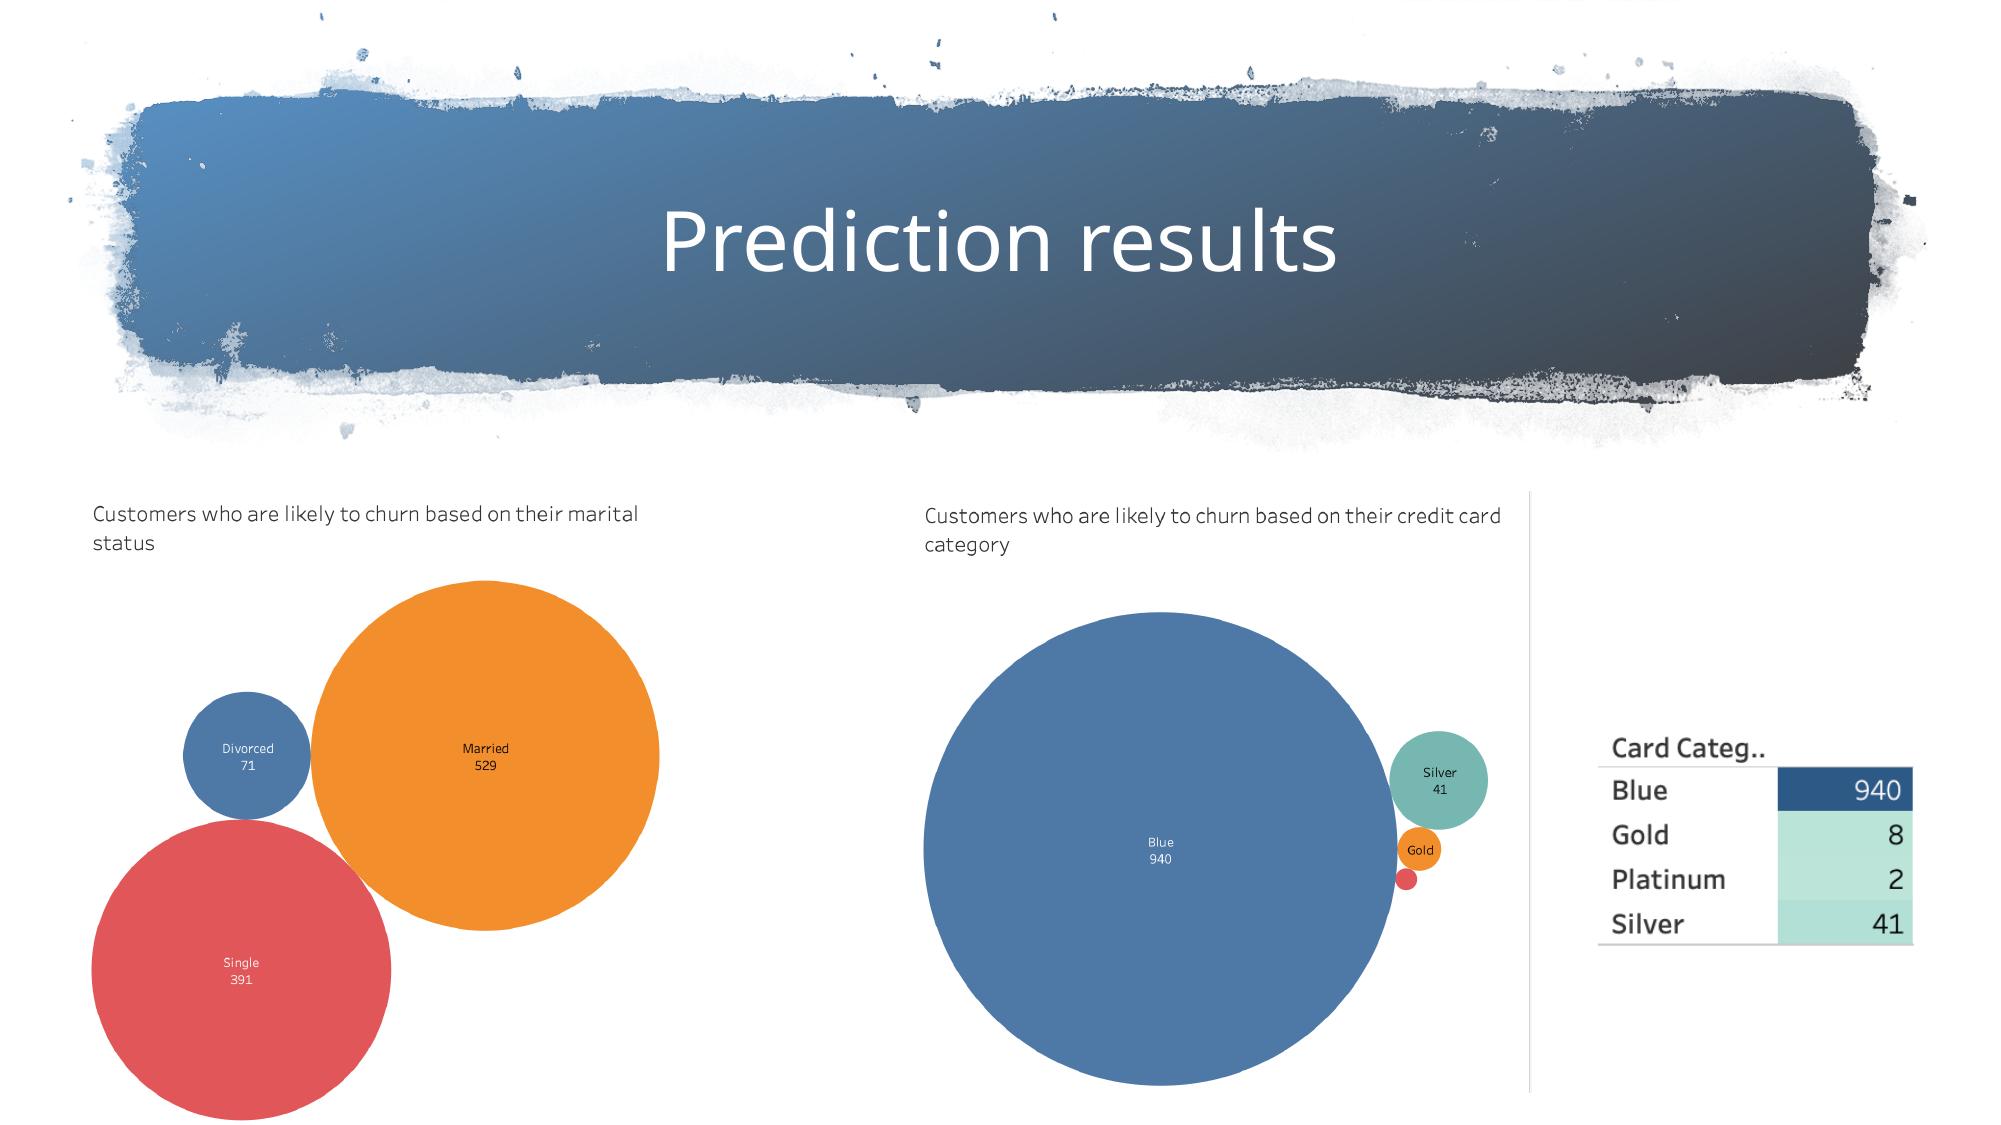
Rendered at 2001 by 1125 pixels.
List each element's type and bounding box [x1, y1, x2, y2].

picture [0, 0, 2000, 1125]
list [916, 491, 1532, 1093]
